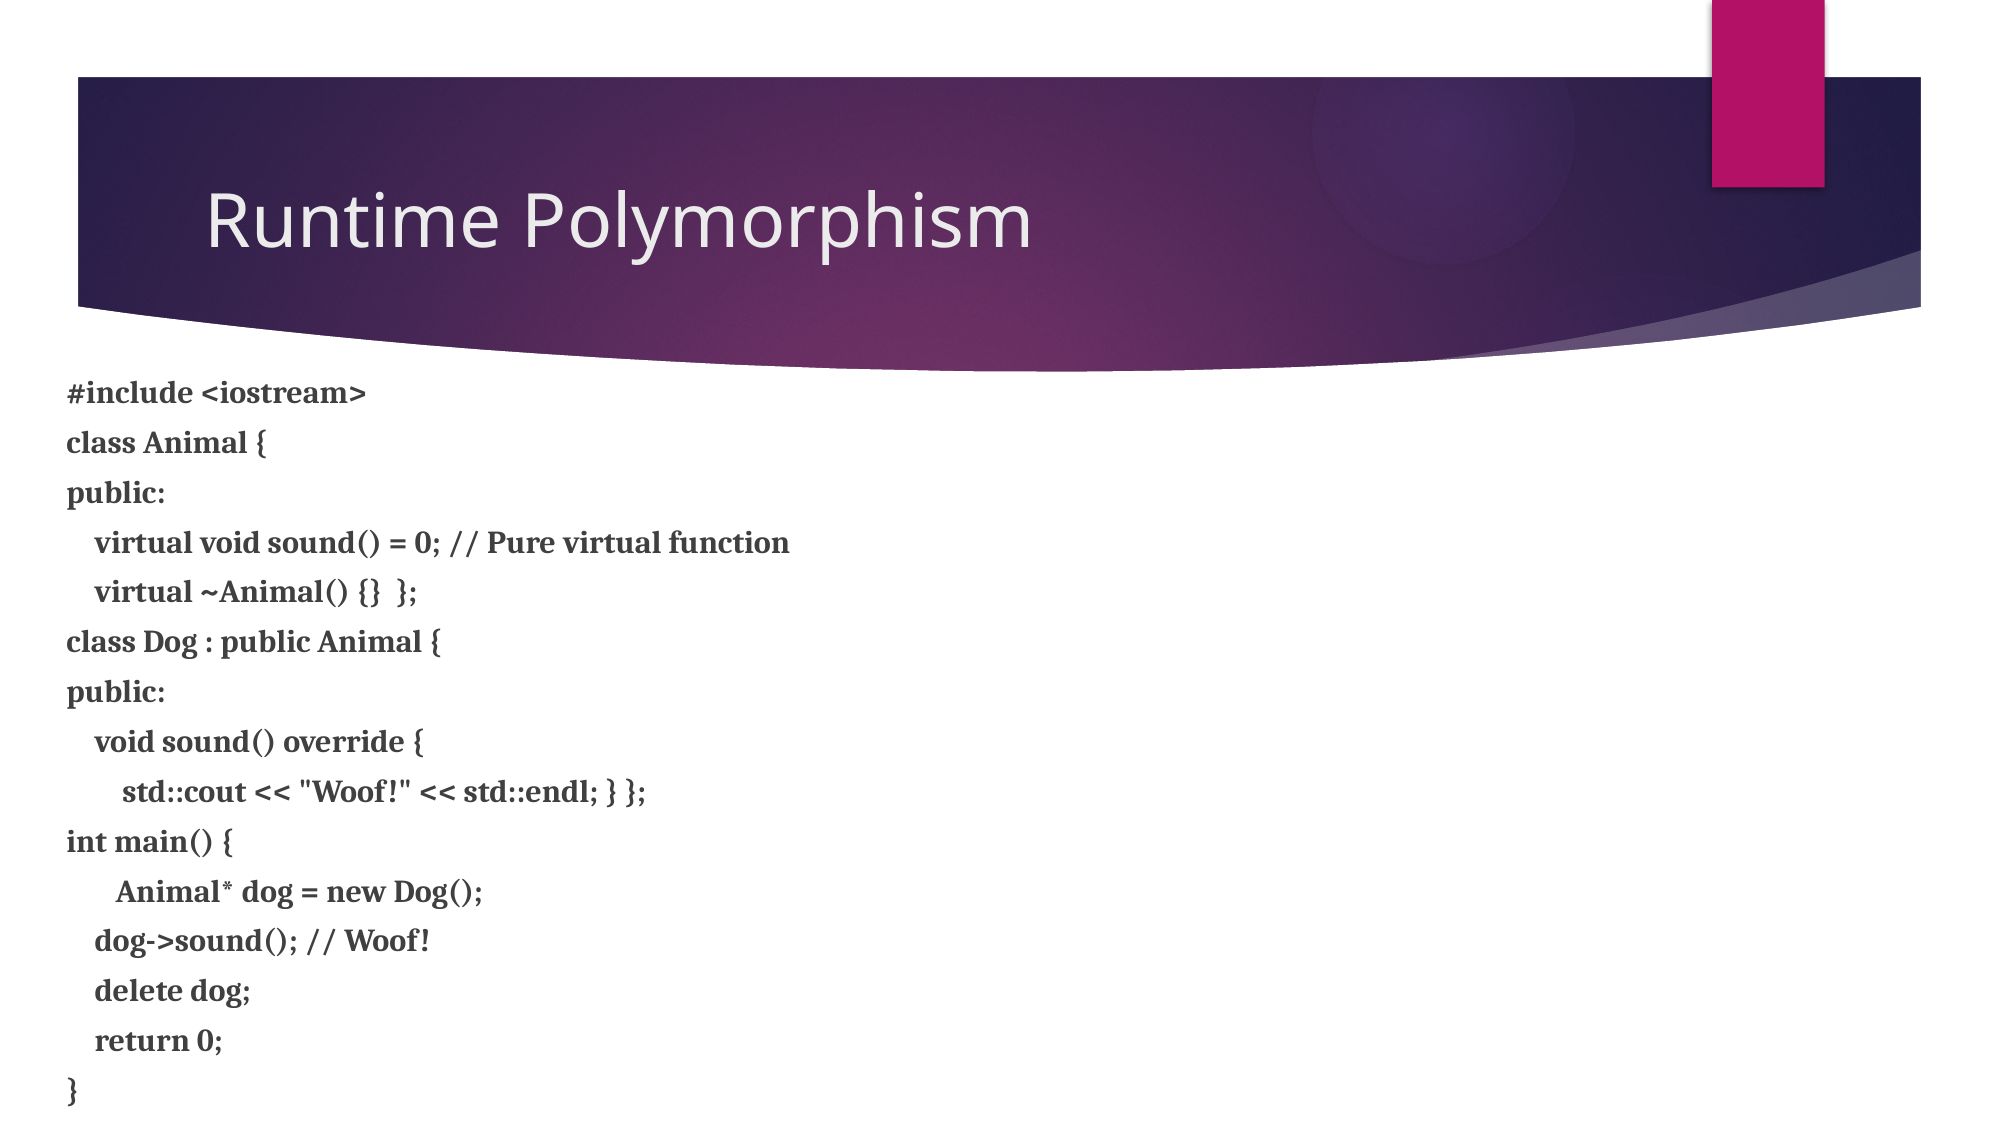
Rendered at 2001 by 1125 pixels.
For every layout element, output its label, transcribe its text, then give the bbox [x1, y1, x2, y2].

list #include <iostream> class Animal { public: virtual void sound() = 0; // Pure virtual function virtual ~Animal() {} }; class Dog : public Animal { public: void sound() override { std::cout << "Woof!" << std::endl; } }; int main() { Animal* dog = new Dog(); dog->sound(); // Woof! delete dog; return 0; } [51, 364, 1719, 1125]
title Runtime Polymorphism [189, 159, 1627, 276]
